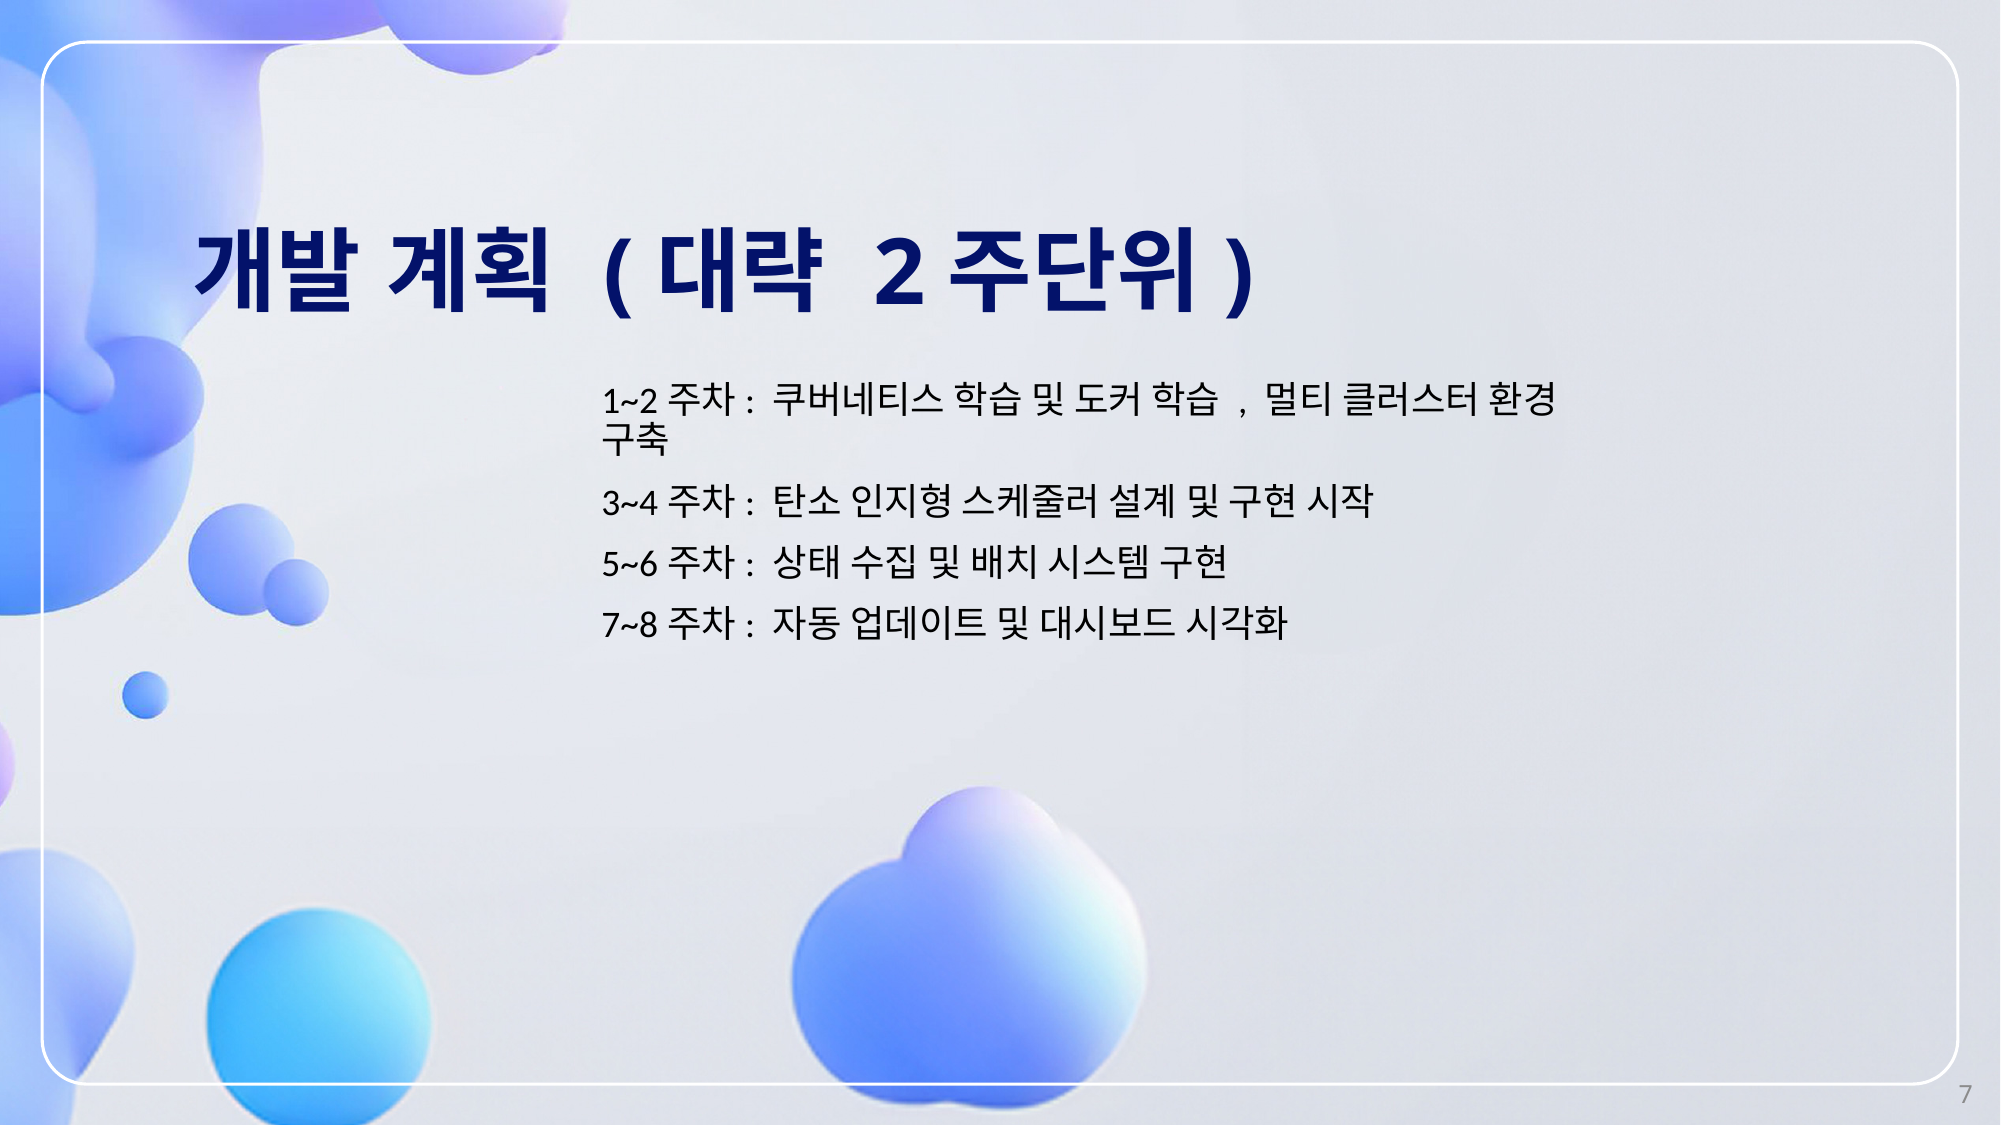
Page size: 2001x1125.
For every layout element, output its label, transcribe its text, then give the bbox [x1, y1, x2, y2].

list 1~2주차: 쿠버네티스 학습 및 도커 학습 , 멀티 클러스터 환경 구축 3~4주차: 탄소 인지형 스케줄러 설계 및 구현 시작 5~6주차: 상태 수집 및 배치 시스템 구현 7~8주차: 자동 업데이트 및 대시보드 시각화 [586, 373, 1625, 881]
picture [0, 0, 2001, 1125]
title 개발 계획 (대략 2주단위) [176, 60, 1863, 332]
slide_number 7 [1538, 1076, 1988, 1115]
